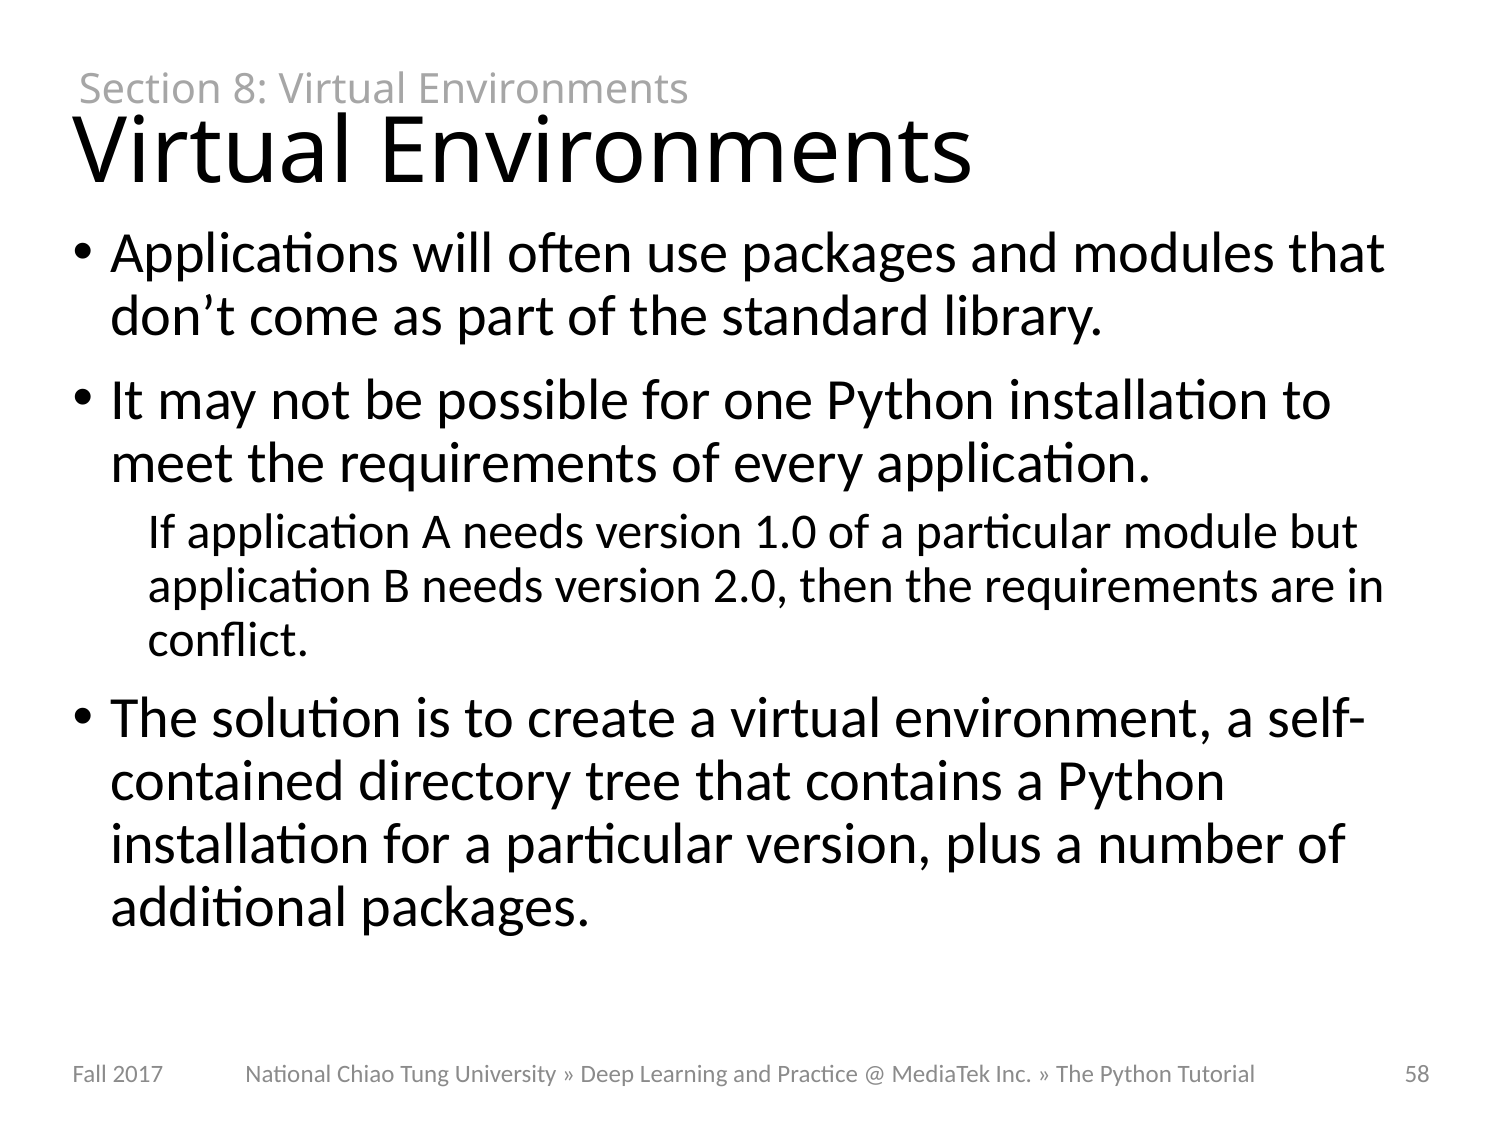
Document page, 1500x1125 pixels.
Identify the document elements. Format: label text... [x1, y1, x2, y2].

footer National Chiao Tung University » Deep Learning and Practice @ MediaTek Inc. » The Python Tutorial [396, 1069, 1107, 1103]
slide_number Fall 2017 [57, 1042, 396, 1103]
title Virtual Environments [57, 124, 1446, 214]
list Section 8: Virtual Environments [57, 56, 1446, 124]
slide_number 58 [1107, 1042, 1446, 1103]
list Applications will often use packages and modules that don’t come as part of the standard library. It may not be possible for one Python installation to meet the requirements of every application. If application A needs version 1.0 of a particular module but application B needs version 2.0, then the requirements are in conflict. The solution is to create a virtual environment, a self-contained directory tree that contains a Python installation for a particular version, plus a number of additional packages. [57, 214, 1446, 1069]
